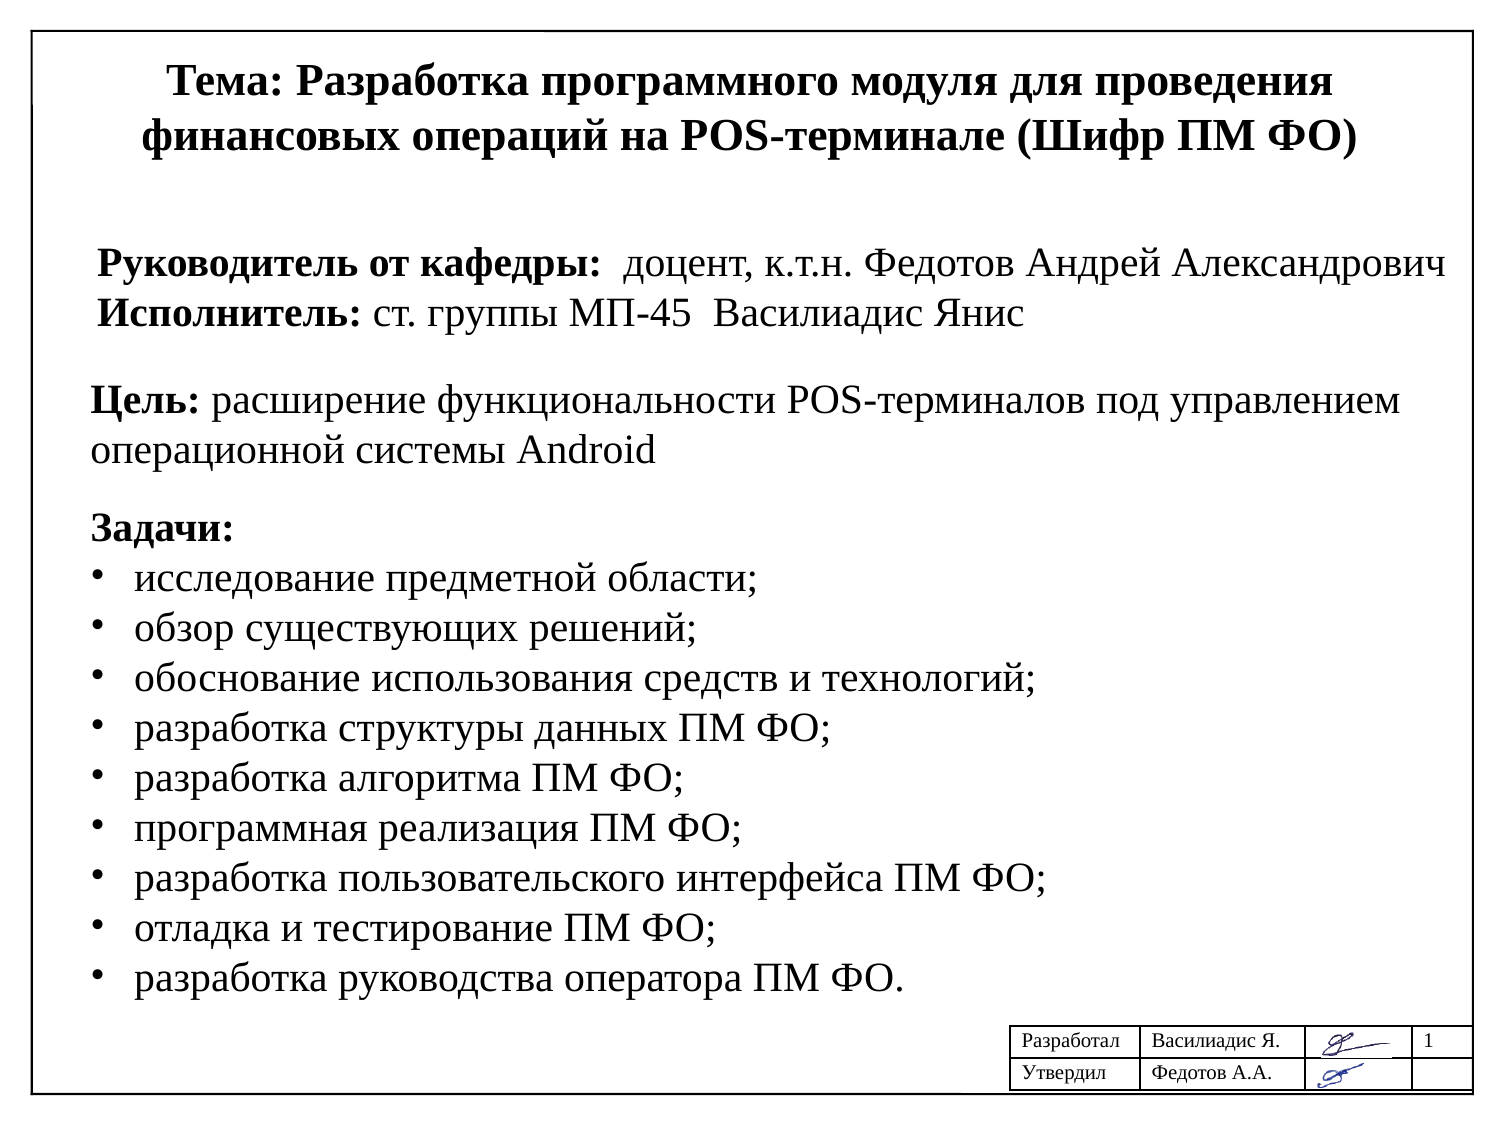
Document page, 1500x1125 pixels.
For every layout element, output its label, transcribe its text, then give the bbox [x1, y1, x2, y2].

table_header Разработал [1011, 1027, 1139, 1057]
table_cell [1413, 1059, 1472, 1089]
table_header [1306, 1027, 1411, 1057]
table_header 1 [1413, 1027, 1472, 1057]
picture [1316, 1062, 1365, 1090]
text_box Руководитель от кафедры: доцент, к.т.н. Федотов Андрей Александрович Исполнитель: ст. группы МП-45 Василиадис Янис [82, 227, 1483, 343]
table_cell Федотов А.А. [1141, 1059, 1304, 1089]
text_box Тема: Разработка программного модуля для проведения финансовых операций на POS-терминале (Шифр ПМ ФО) [41, 42, 1459, 168]
text_box Цель: расширение функциональности POS-терминалов под управлением операционной системы Android Задачи: исследование предметной области; обзор существующих решений; обоснование использования средств и технологий; разработка структуры данных ПМ ФО; разработка алгоритма ПМ ФО; программная реализация ПМ ФО; разработка пользовательского интерфейса ПМ ФО; отладка и тестирование ПМ ФО; разработка руководства оператора ПМ ФО. [75, 364, 1447, 1008]
table_header Василиадис Я. [1141, 1027, 1304, 1057]
table_cell [1306, 1059, 1316, 1089]
table_cell Утвердил [1011, 1059, 1139, 1089]
picture [1321, 1030, 1392, 1059]
table_cell [1368, 1059, 1411, 1089]
